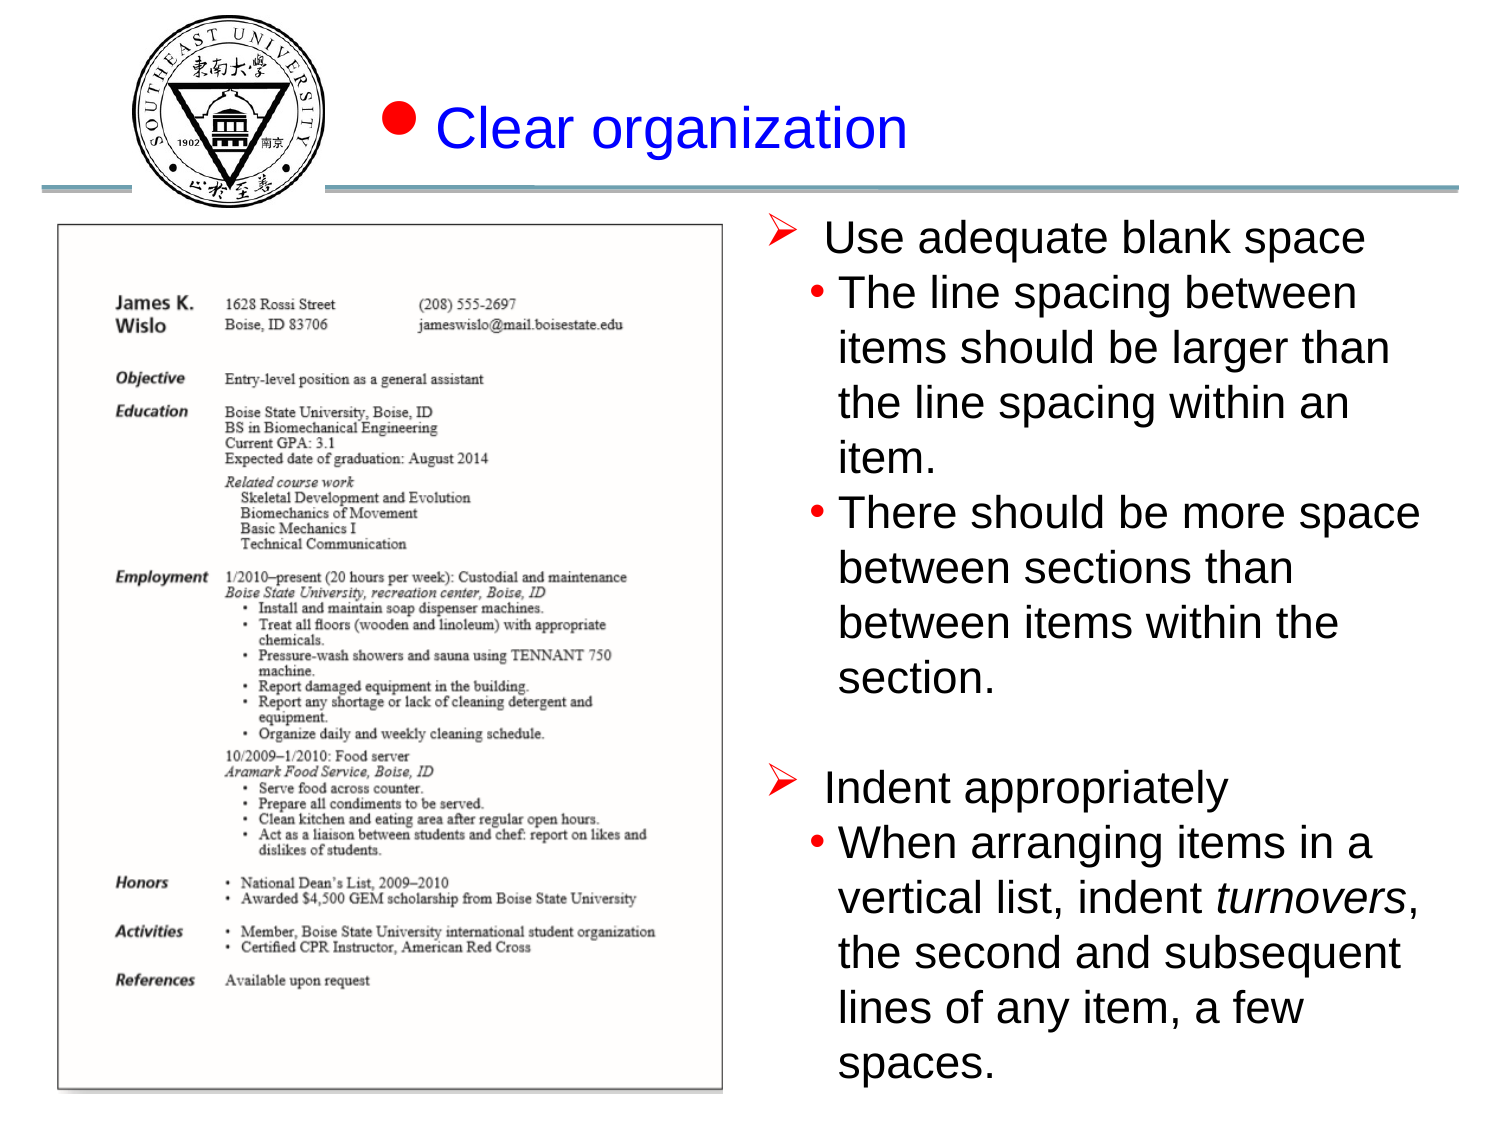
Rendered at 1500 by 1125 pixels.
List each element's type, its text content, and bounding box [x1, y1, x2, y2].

picture [132, 15, 325, 208]
text_box Use adequate blank space The line spacing between items should be larger than the line spacing within an item. There should be more space between sections than between items within the section. Indent appropriately When arranging items in a vertical list, indent turnovers, the second and subsequent lines of any item, a few spaces. [750, 200, 1471, 1095]
text_box Clear organization [362, 83, 925, 168]
picture [51, 216, 724, 1095]
